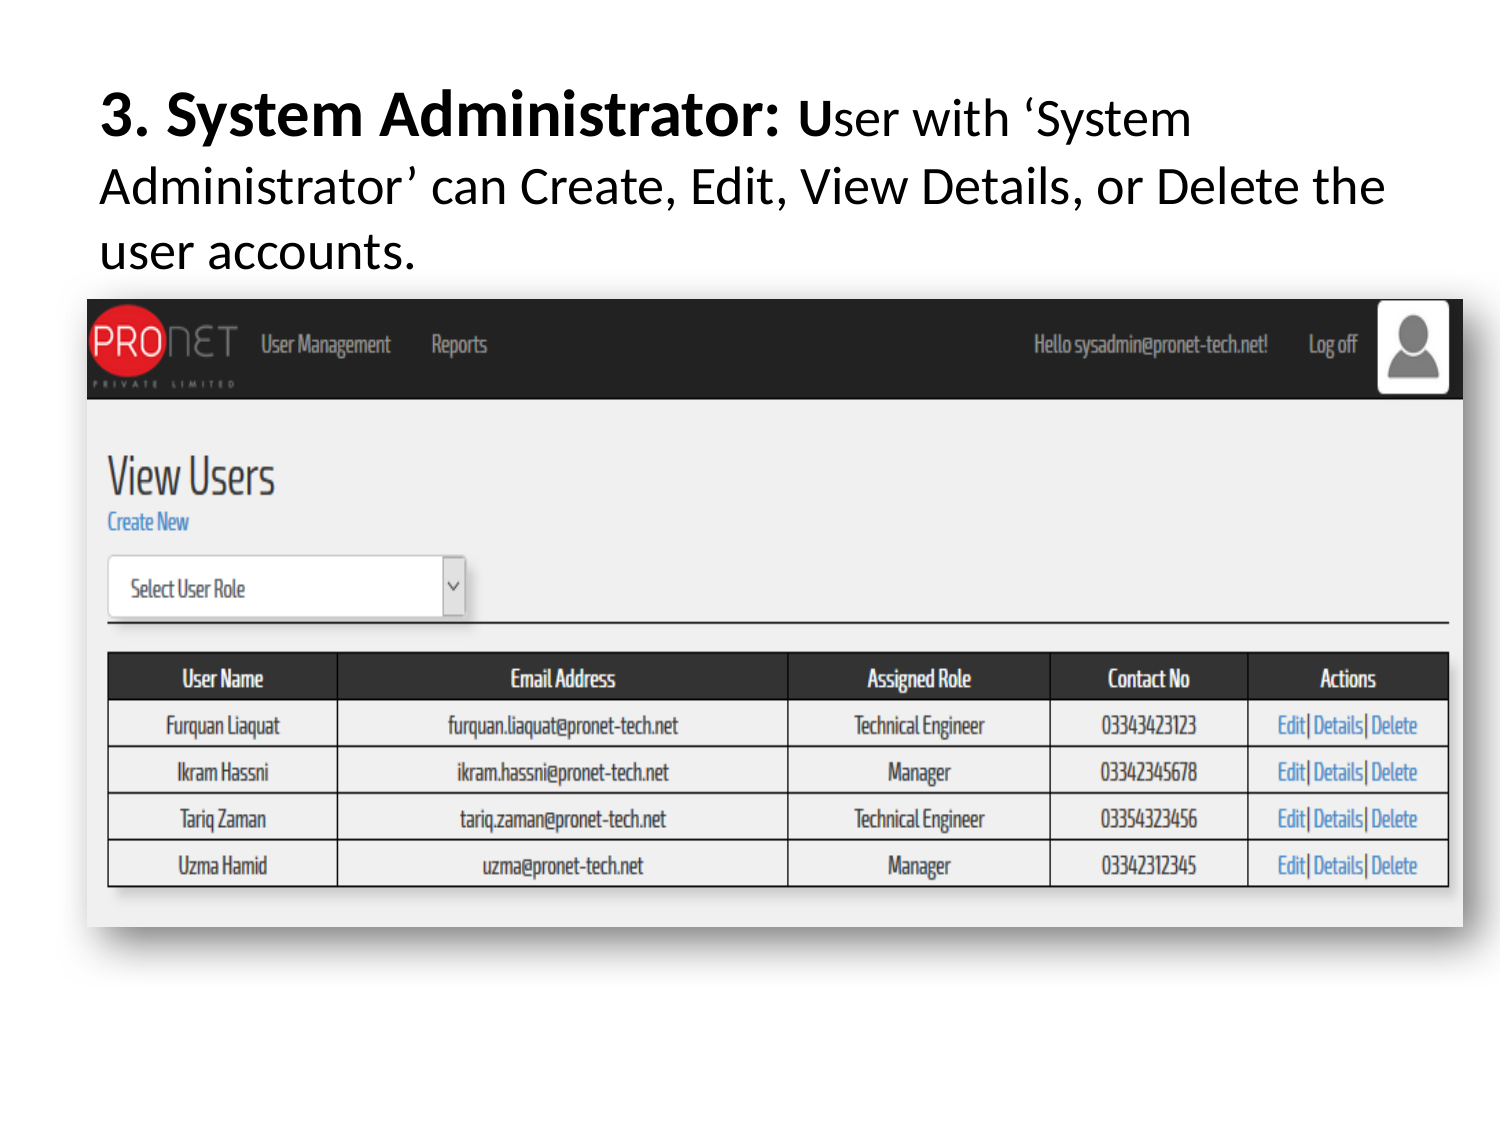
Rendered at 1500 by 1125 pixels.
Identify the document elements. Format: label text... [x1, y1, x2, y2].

list 3. System Administrator: User with ‘System Administrator’ can Create, Edit, View Details, or Delete the user accounts. [84, 62, 1435, 297]
picture [87, 299, 1463, 927]
